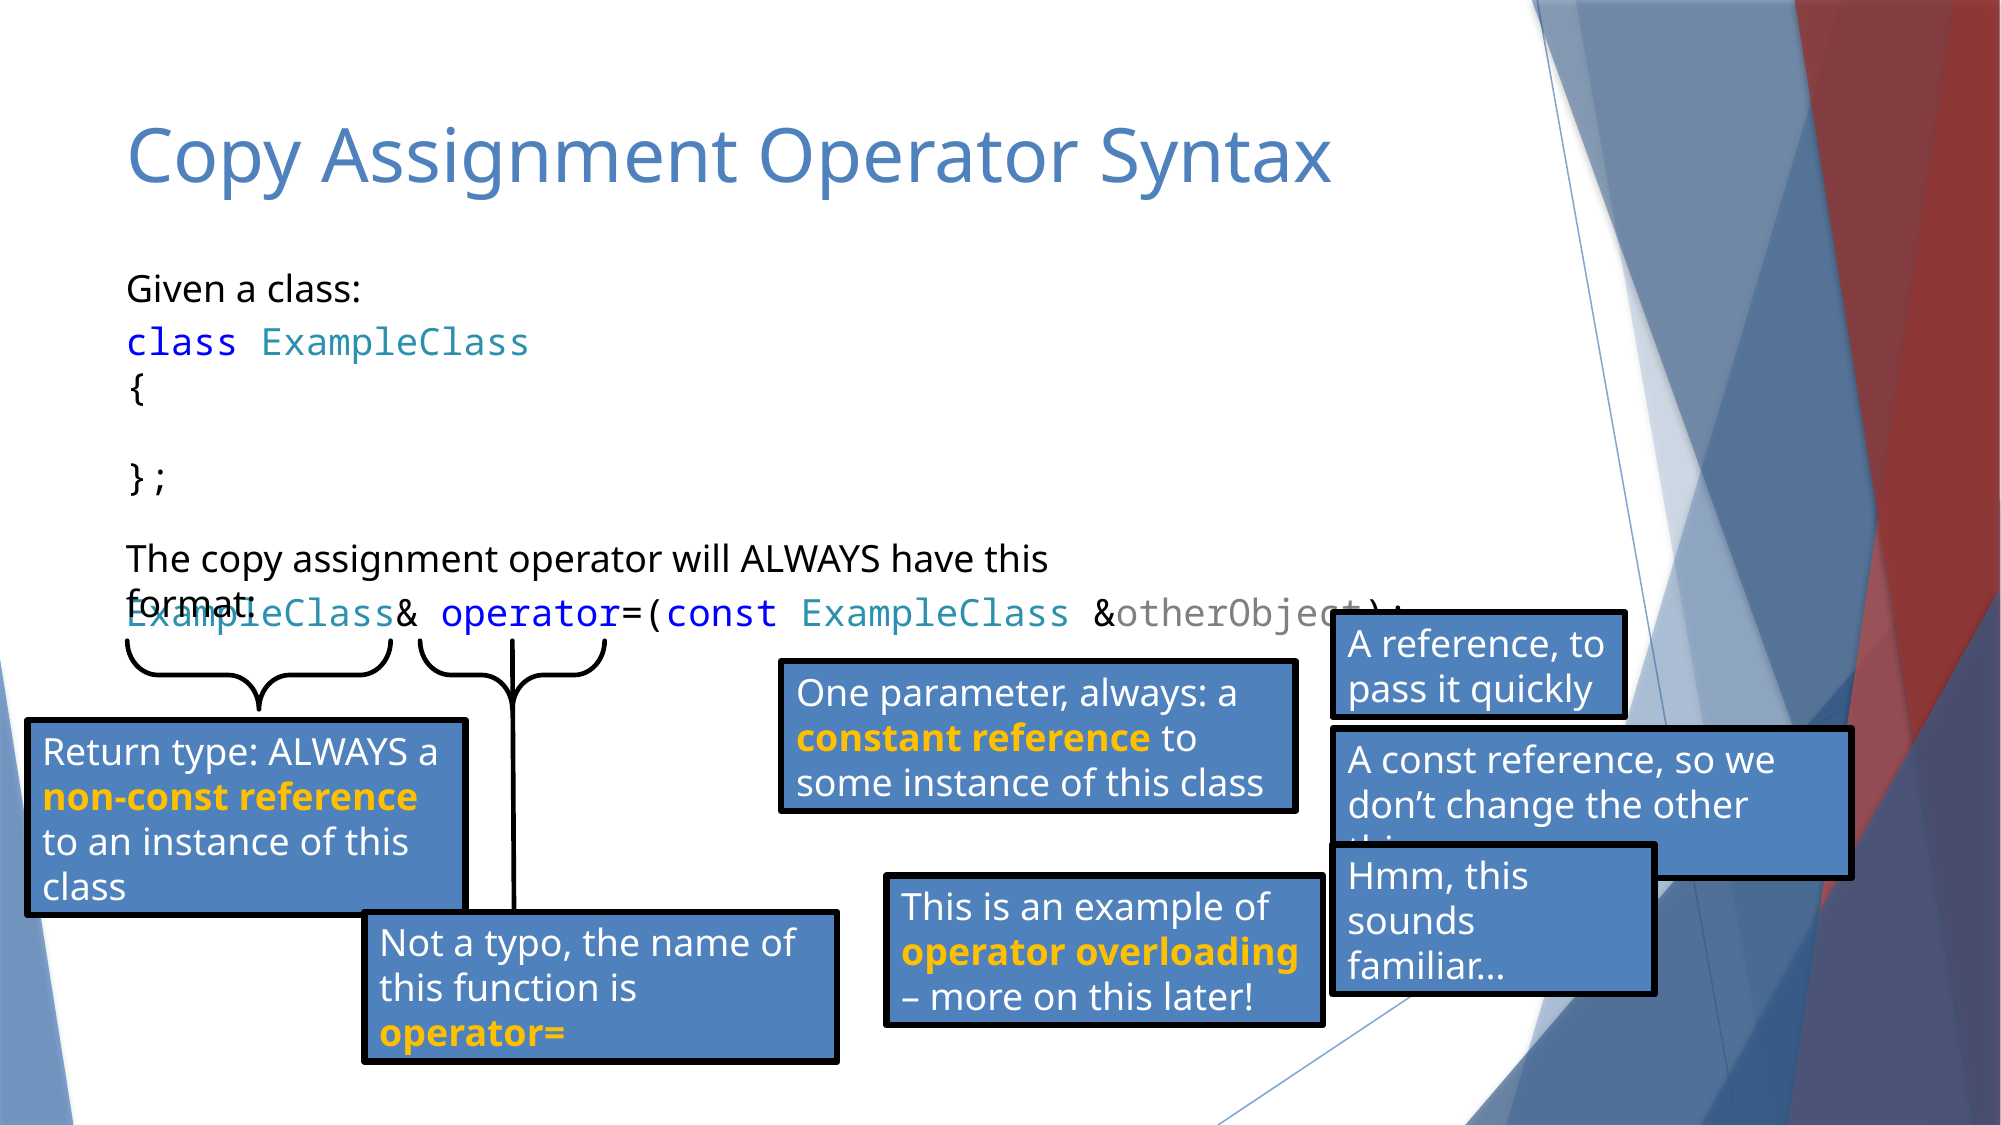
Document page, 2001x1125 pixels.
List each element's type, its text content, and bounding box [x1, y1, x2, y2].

text_box Hmm, this sounds familiar… [1332, 844, 1655, 995]
text_box class ExampleClass { }; [111, 310, 1452, 506]
text_box This is an example of operator overloading – more on this later! [886, 875, 1323, 1026]
title Copy Assignment Operator Syntax [111, 99, 1522, 215]
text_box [26, 640, 363, 873]
text_box A reference, to pass it quickly [1332, 612, 1625, 718]
text_box Given a class: [111, 257, 1112, 310]
text_box A const reference, so we don’t change the other thing [1332, 728, 1852, 879]
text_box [110, 527, 1596, 644]
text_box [363, 640, 838, 1019]
text_box One parameter, always: a constant reference to some instance of this class [842, 661, 1296, 811]
